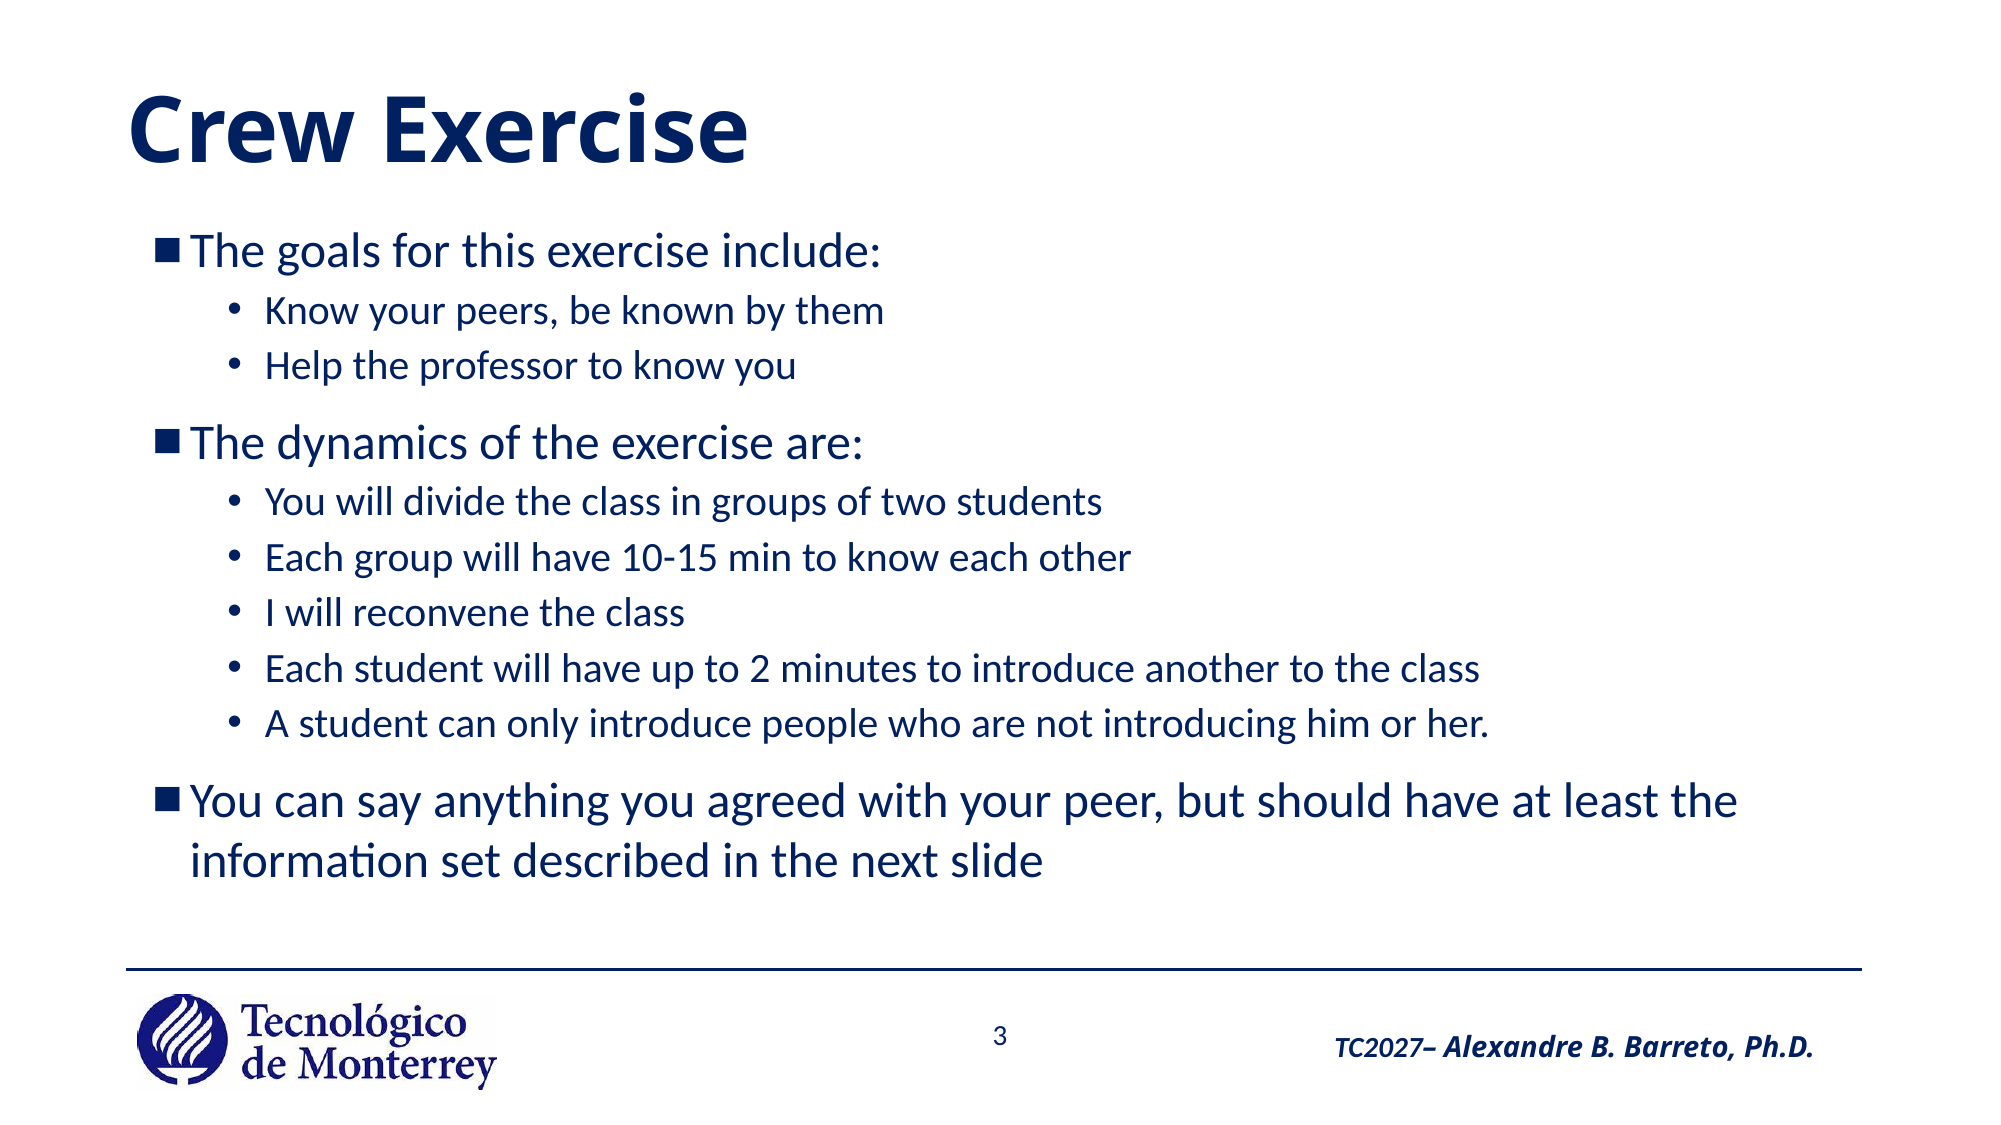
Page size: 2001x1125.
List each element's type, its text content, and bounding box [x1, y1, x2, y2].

title Crew Exercise [111, 23, 1837, 242]
picture [137, 994, 497, 1090]
list The goals for this exercise include: Know your peers, be known by them Help the professor to know you The dynamics of the exercise are: You will divide the class in groups of two students Each group will have 10-15 min to know each other I will reconvene the class Each student will have up to 2 minutes to introduce another to the class A student can only introduce people who are not introducing him or her. You can say anything you agreed with your peer, but should have at least the information set described in the next slide [137, 210, 1909, 881]
